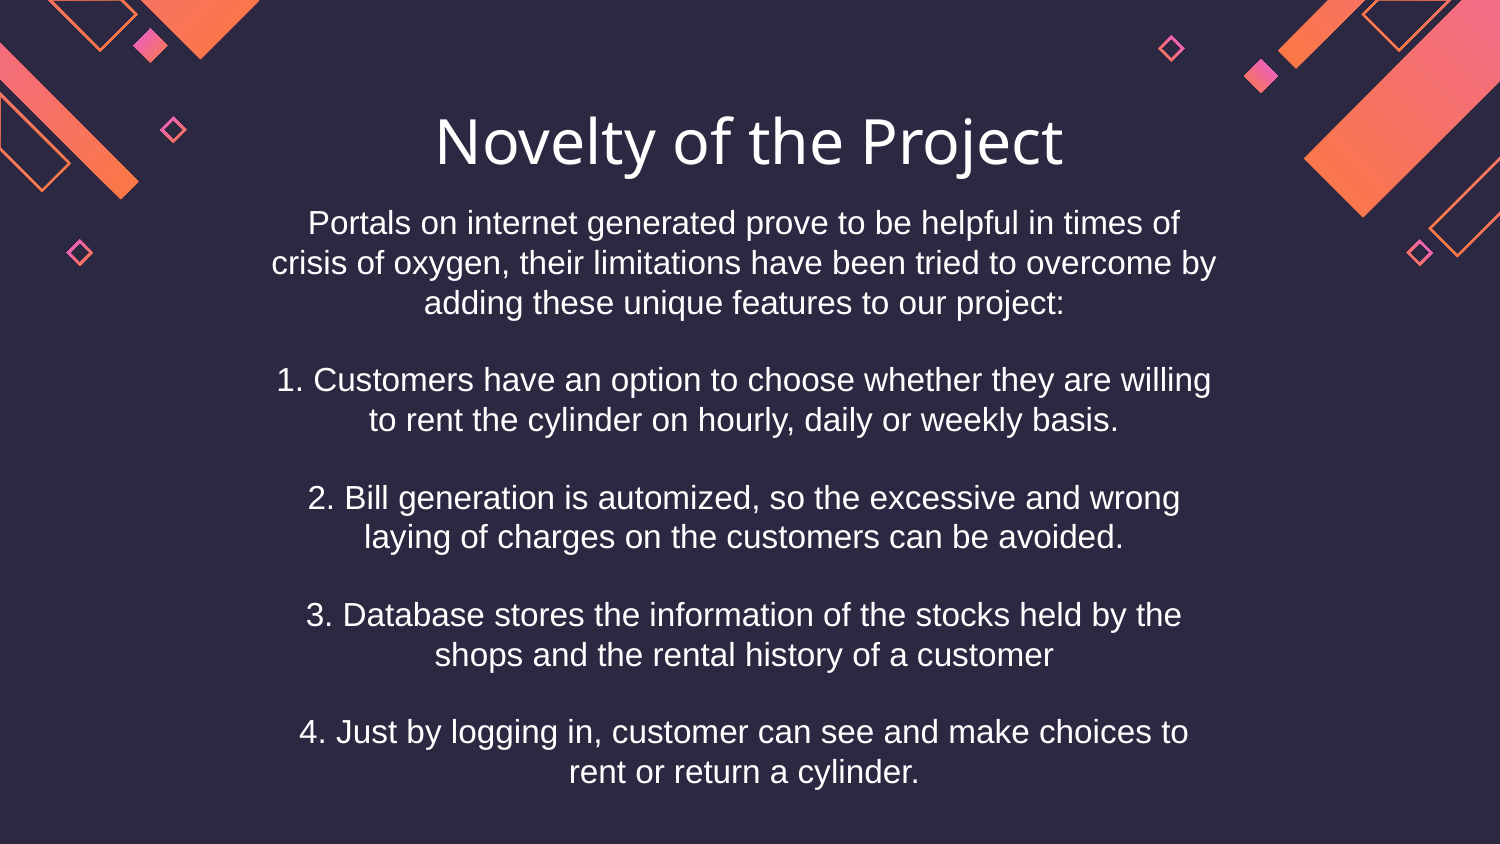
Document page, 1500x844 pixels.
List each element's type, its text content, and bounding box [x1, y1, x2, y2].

title Novelty of the Project [95, 87, 1405, 204]
text_box Portals on internet generated prove to be helpful in times of crisis of oxygen, their limitations have been tried to overcome by adding these unique features to our project: 1. Customers have an option to choose whether they are willing to rent the cylinder on hourly, daily or weekly basis. 2. Bill generation is automized, so the excessive and wrong laying of charges on the customers can be avoided. 3. Database stores the information of the stocks held by the shops and the rental history of a customer 4. Just by logging in, customer can see and make choices to rent or return a cylinder. [252, 186, 1238, 844]
